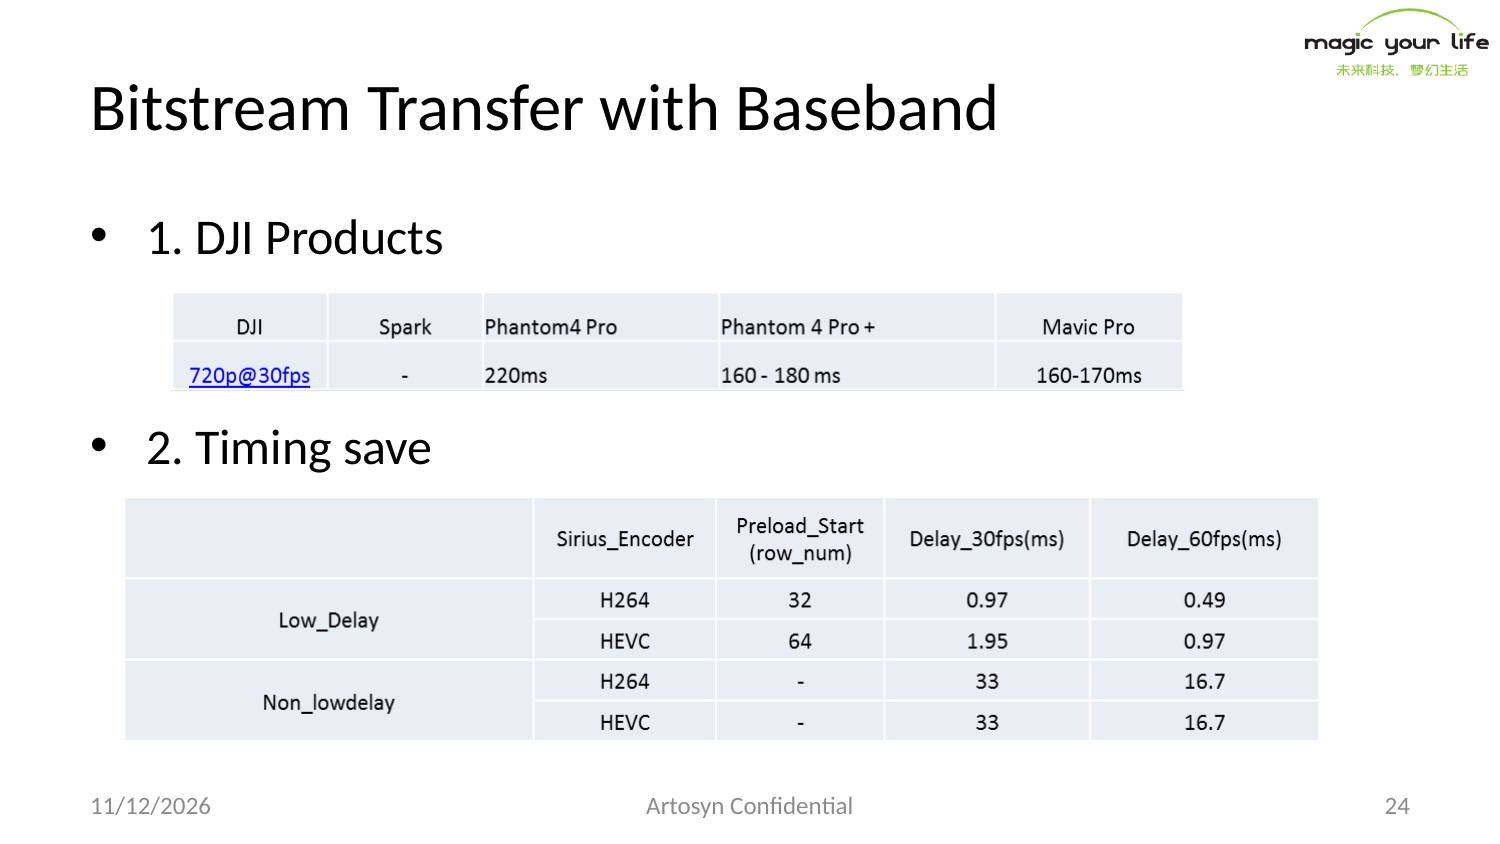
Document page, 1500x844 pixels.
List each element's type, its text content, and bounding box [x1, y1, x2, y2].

picture [170, 291, 1186, 405]
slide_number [75, 782, 425, 827]
picture [1295, 4, 1497, 85]
picture [123, 495, 1322, 751]
title Bitstream Transfer with Baseband [75, 33, 1425, 175]
list 1. DJI Products 2. Timing save [75, 196, 1425, 754]
slide_number 24 [1074, 782, 1425, 827]
footer Artosyn Confidential [512, 782, 988, 827]
